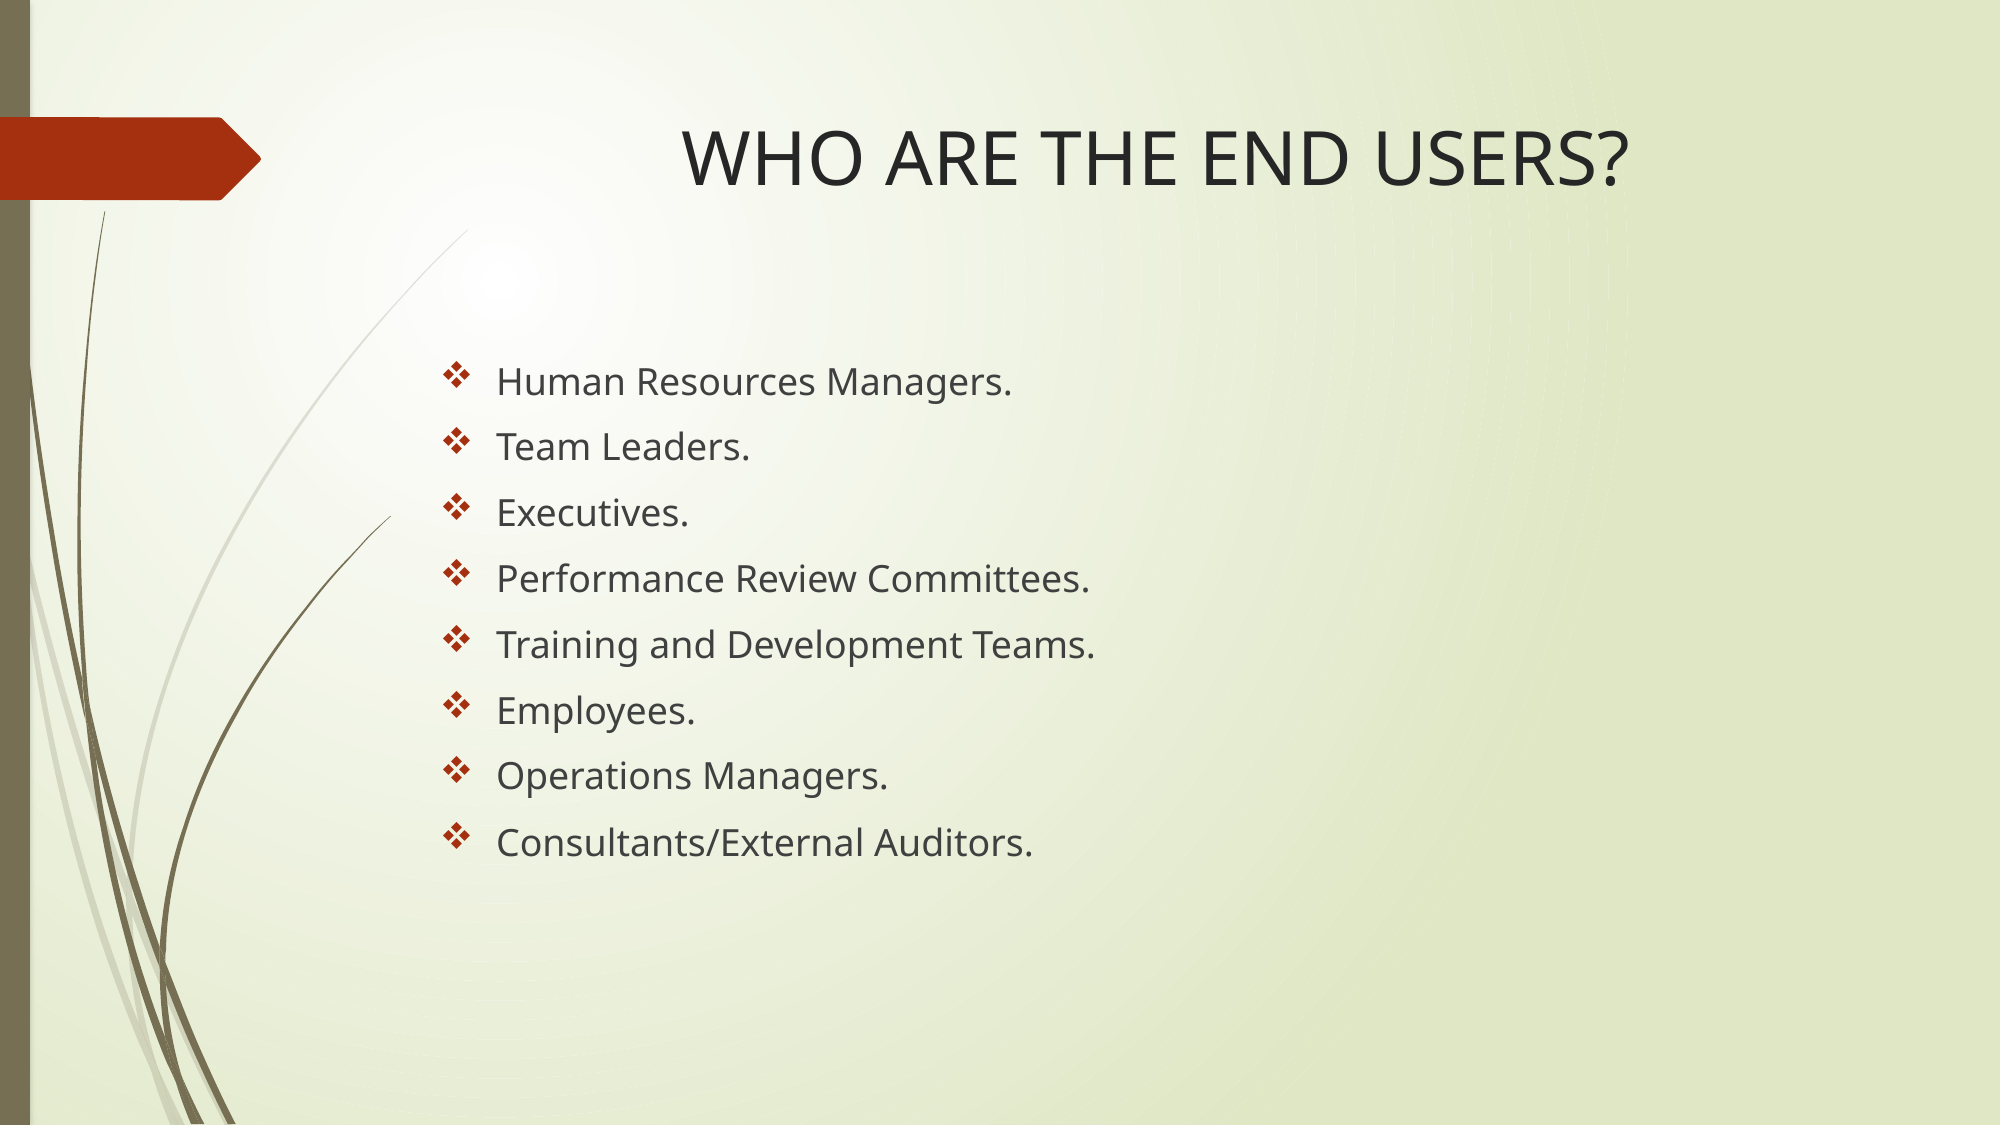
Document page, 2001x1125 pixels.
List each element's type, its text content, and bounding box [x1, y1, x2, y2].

title WHO ARE THE END USERS? [425, 102, 1888, 313]
list Human Resources Managers. Team Leaders. Executives. Performance Review Committees. Training and Development Teams. Employees. Operations Managers. Consultants/External Auditors. [424, 350, 1888, 970]
